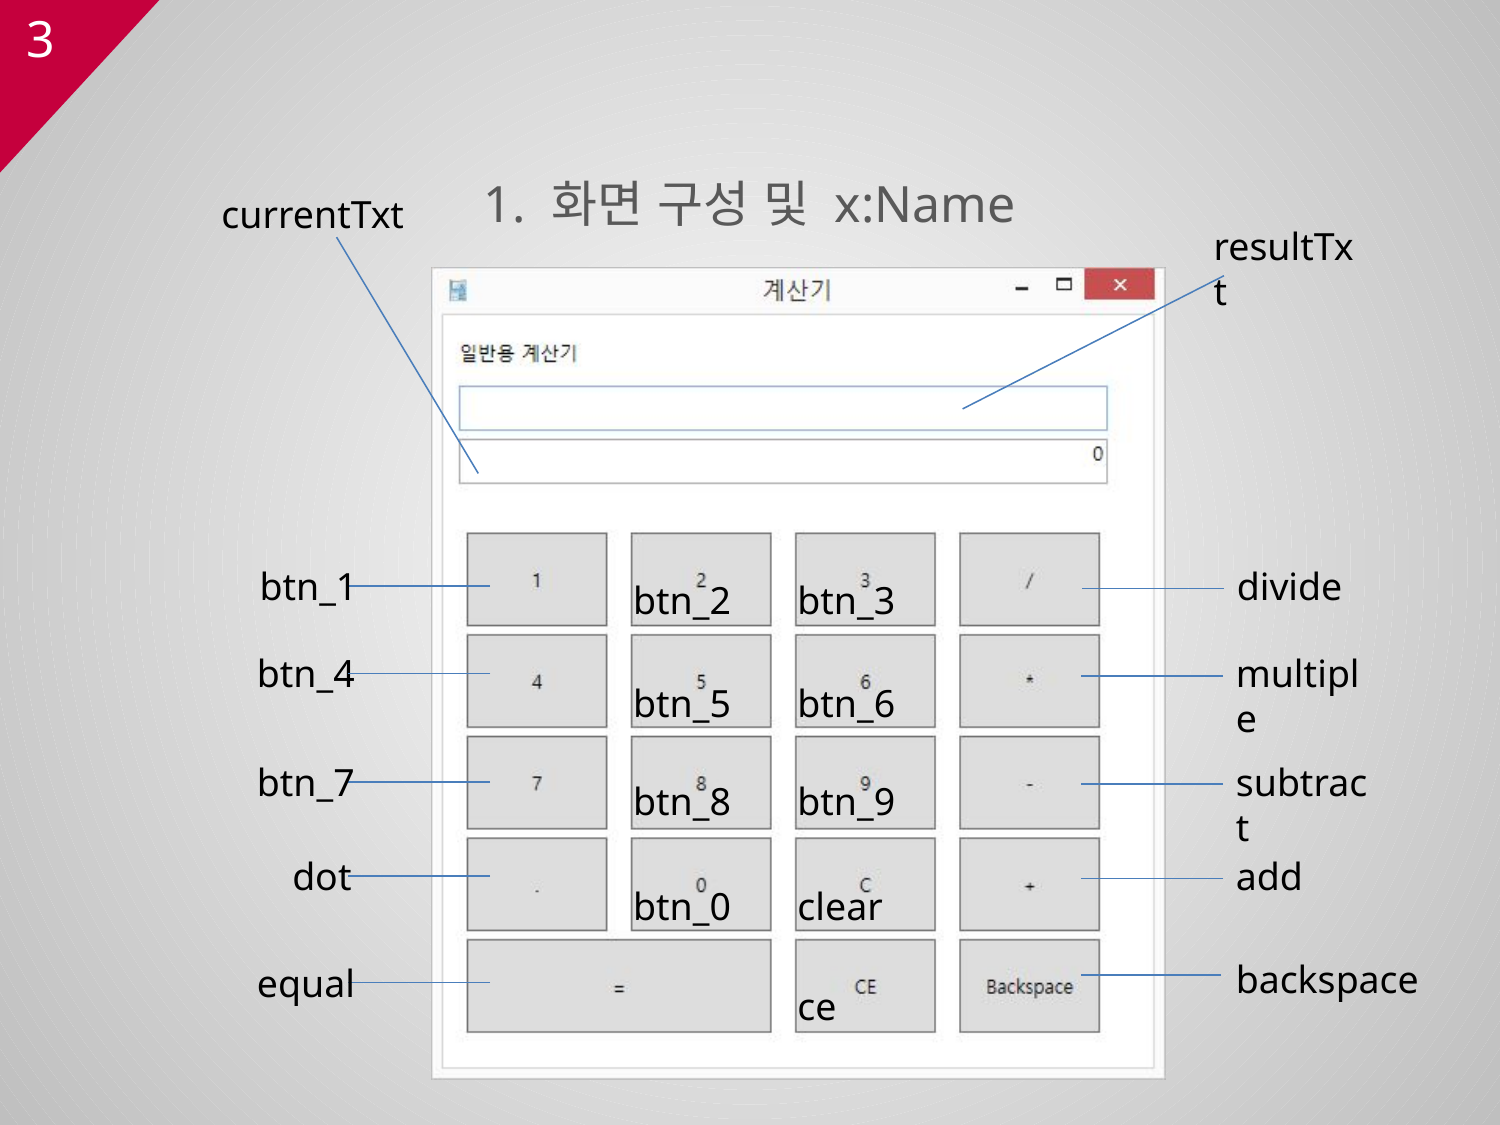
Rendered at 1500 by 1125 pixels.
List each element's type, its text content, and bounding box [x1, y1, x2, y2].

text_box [1081, 845, 1396, 907]
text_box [241, 951, 491, 1014]
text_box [1081, 642, 1396, 704]
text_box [1081, 948, 1436, 1010]
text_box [277, 845, 491, 907]
picture [430, 266, 1166, 1080]
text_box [244, 555, 491, 617]
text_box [241, 751, 491, 813]
title 1. 화면 구성 및 x:Name [75, 160, 1425, 244]
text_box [962, 214, 1376, 410]
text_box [241, 642, 491, 704]
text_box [206, 183, 491, 474]
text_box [1081, 751, 1396, 813]
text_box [1081, 555, 1397, 617]
